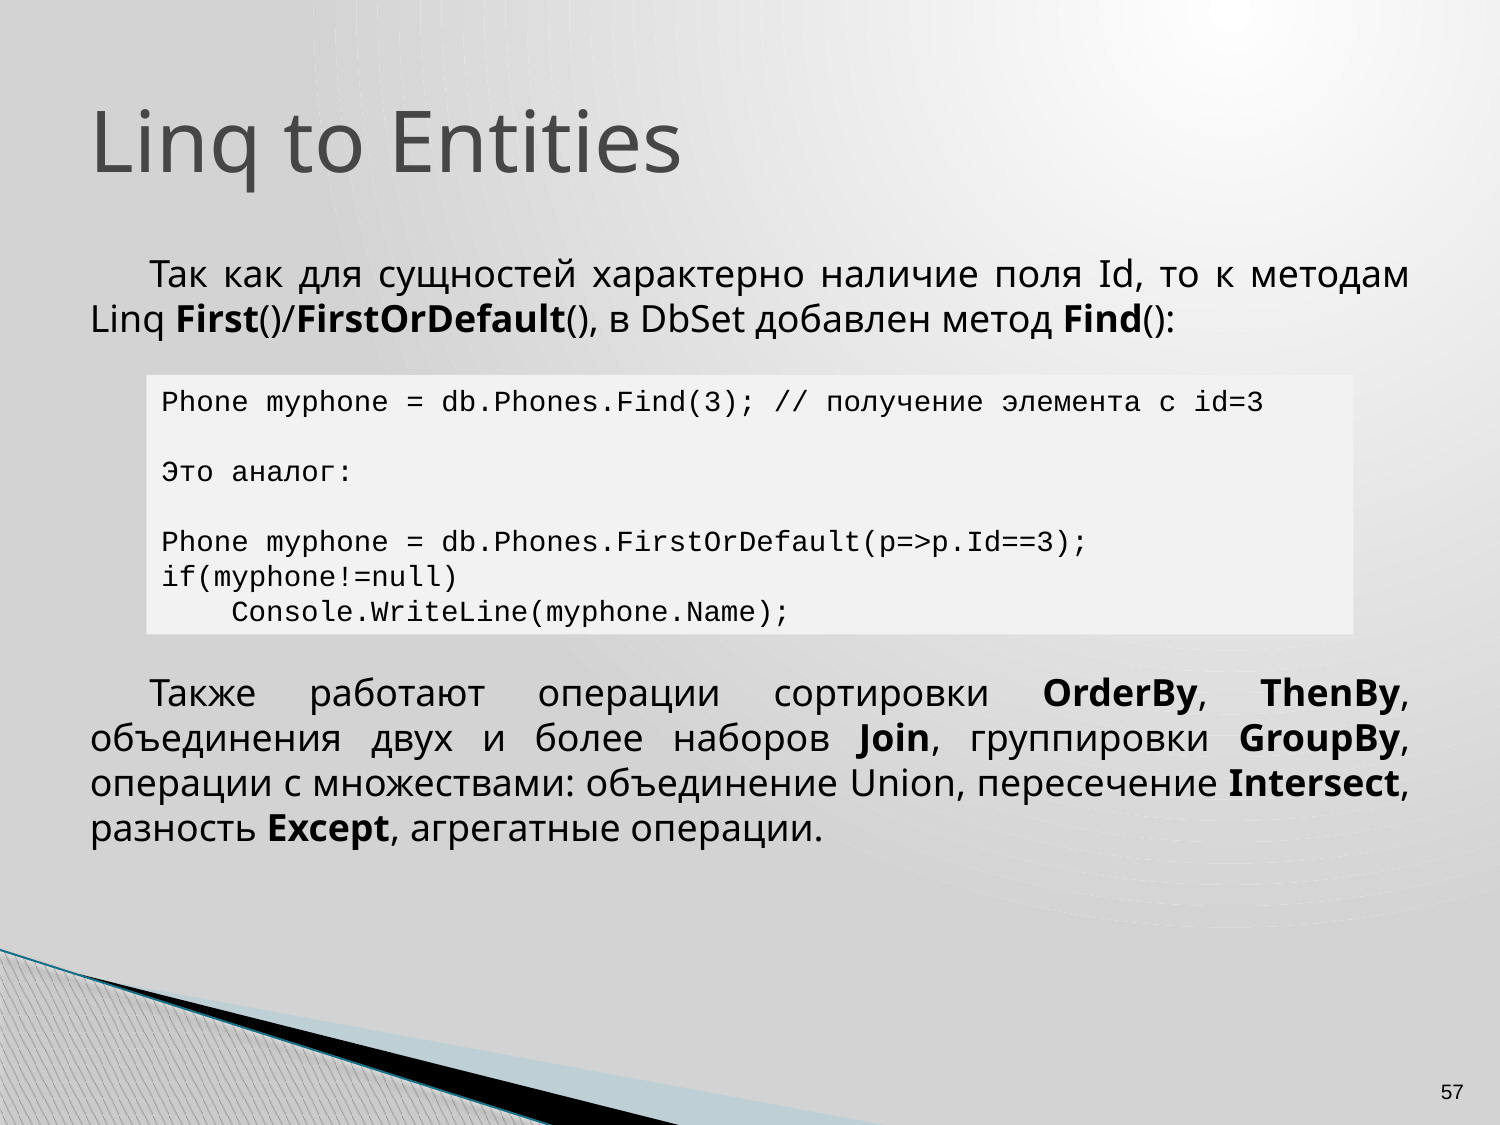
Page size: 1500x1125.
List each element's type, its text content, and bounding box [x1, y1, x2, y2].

list Так как для сущностей характерно наличие поля Id, то к методам Linq First()/FirstOrDefault(), в DbSet добавлен метод Find(): Также работают операции сортировки OrderBy, ThenBy, объединения двух и более наборов Join, группировки GroupBy, операции с множествами: объединение Union, пересечение Intersect, разность Except, агрегатные операции. [75, 243, 1425, 986]
slide_number 57 [1418, 1051, 1479, 1112]
text_box Phone myphone = db.Phones.Find(3); // получение элемента с id=3 Это аналог: Phone myphone = db.Phones.FirstOrDefault(p=>p.Id==3); if(myphone!=null) Console.WriteLine(myphone.Name); [146, 374, 1354, 635]
title Linq to Entities [75, 45, 1425, 233]
